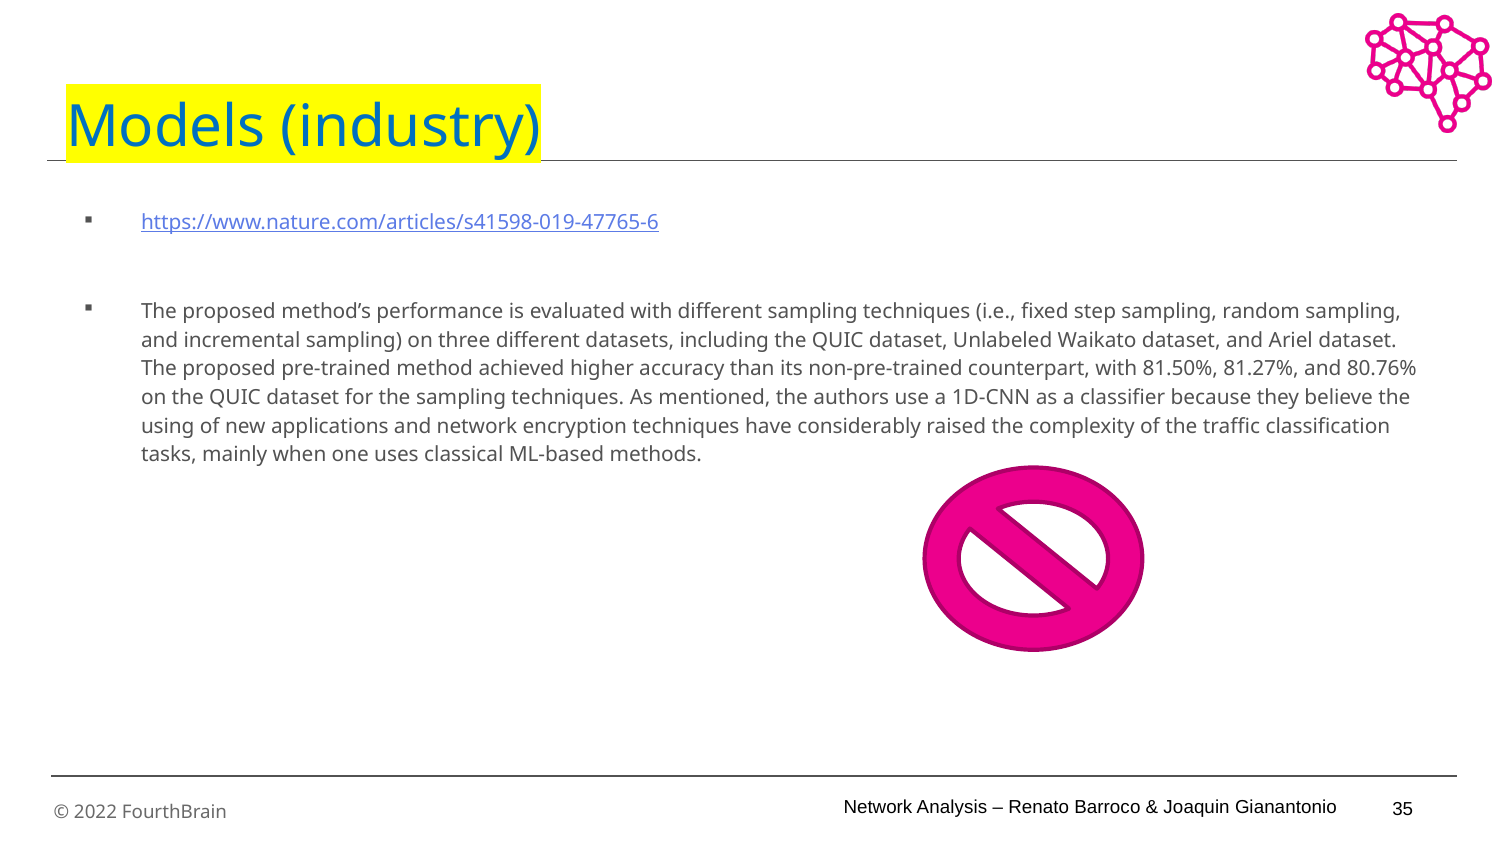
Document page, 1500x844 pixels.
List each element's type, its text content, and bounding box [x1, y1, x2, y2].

title Models (industry) [51, 72, 1449, 167]
picture [1365, 13, 1492, 133]
list https://www.nature.com/articles/s41598-019-47765-6 The proposed method’s performance is evaluated with different sampling techniques (i.e., fixed step sampling, random sampling, and incremental sampling) on three different datasets, including the QUIC dataset, Unlabeled Waikato dataset, and Ariel dataset. The proposed pre-trained method achieved higher accuracy than its non-pre-trained counterpart, with 81.50%, 81.27%, and 80.76% on the QUIC dataset for the sampling techniques. As mentioned, the authors use a 1D-CNN as a classifier because they believe the using of new applications and network encryption techniques have considerably raised the complexity of the traffic classification tasks, mainly when one uses classical ML-based methods. [51, 189, 1449, 750]
text_box [922, 465, 1145, 652]
